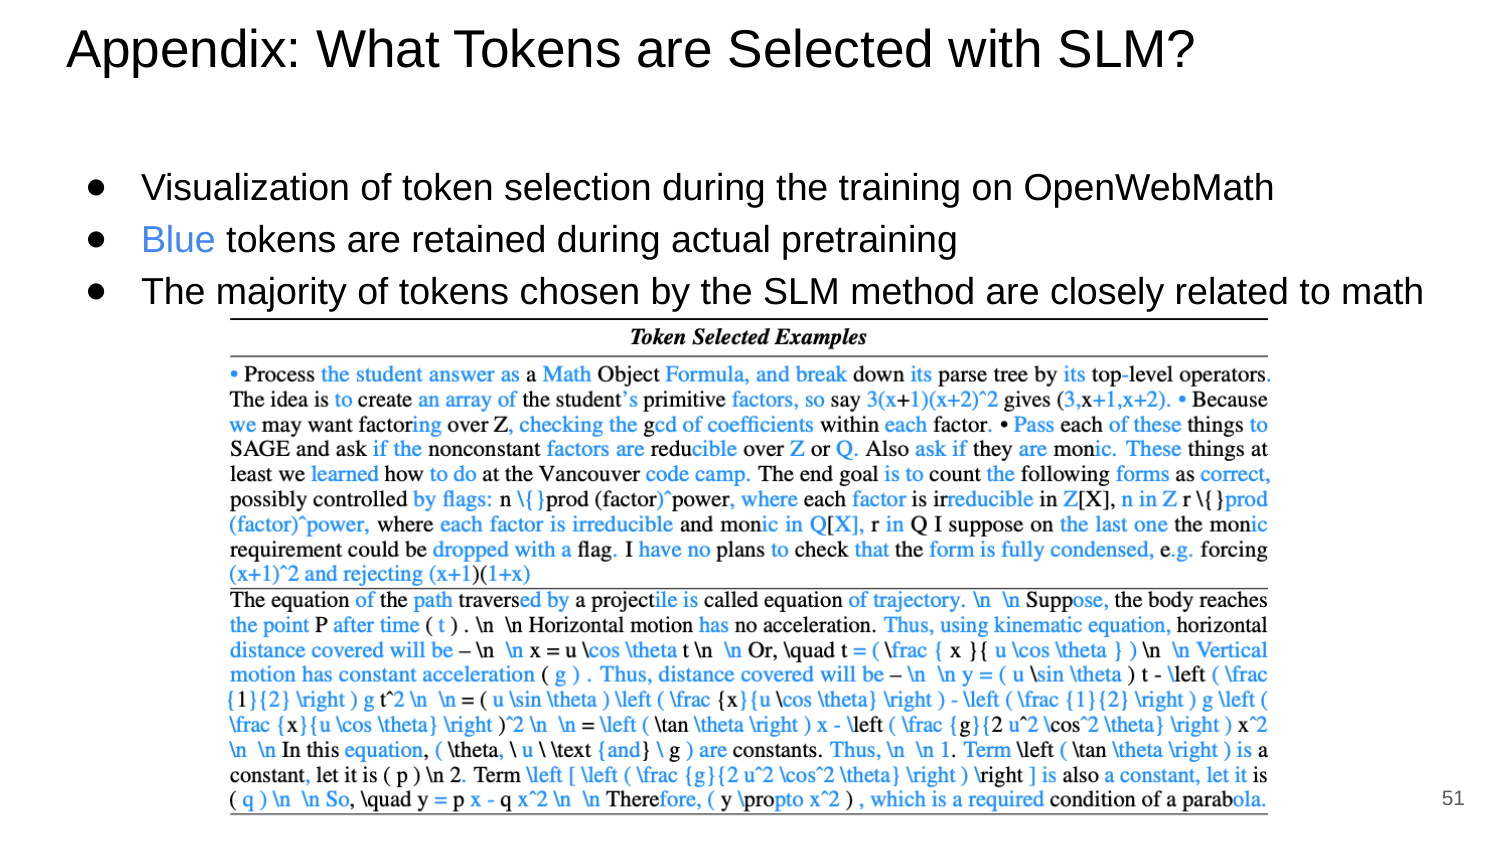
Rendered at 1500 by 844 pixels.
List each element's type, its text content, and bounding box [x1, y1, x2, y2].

list Visualization of token selection during the training on OpenWebMath Blue tokens are retained during actual pretraining The majority of tokens chosen by the SLM method are closely related to math [51, 141, 1449, 703]
slide_number ‹#› [1389, 764, 1480, 830]
title Appendix: What Tokens are Selected with SLM? [51, 0, 1449, 94]
picture [226, 313, 1273, 816]
